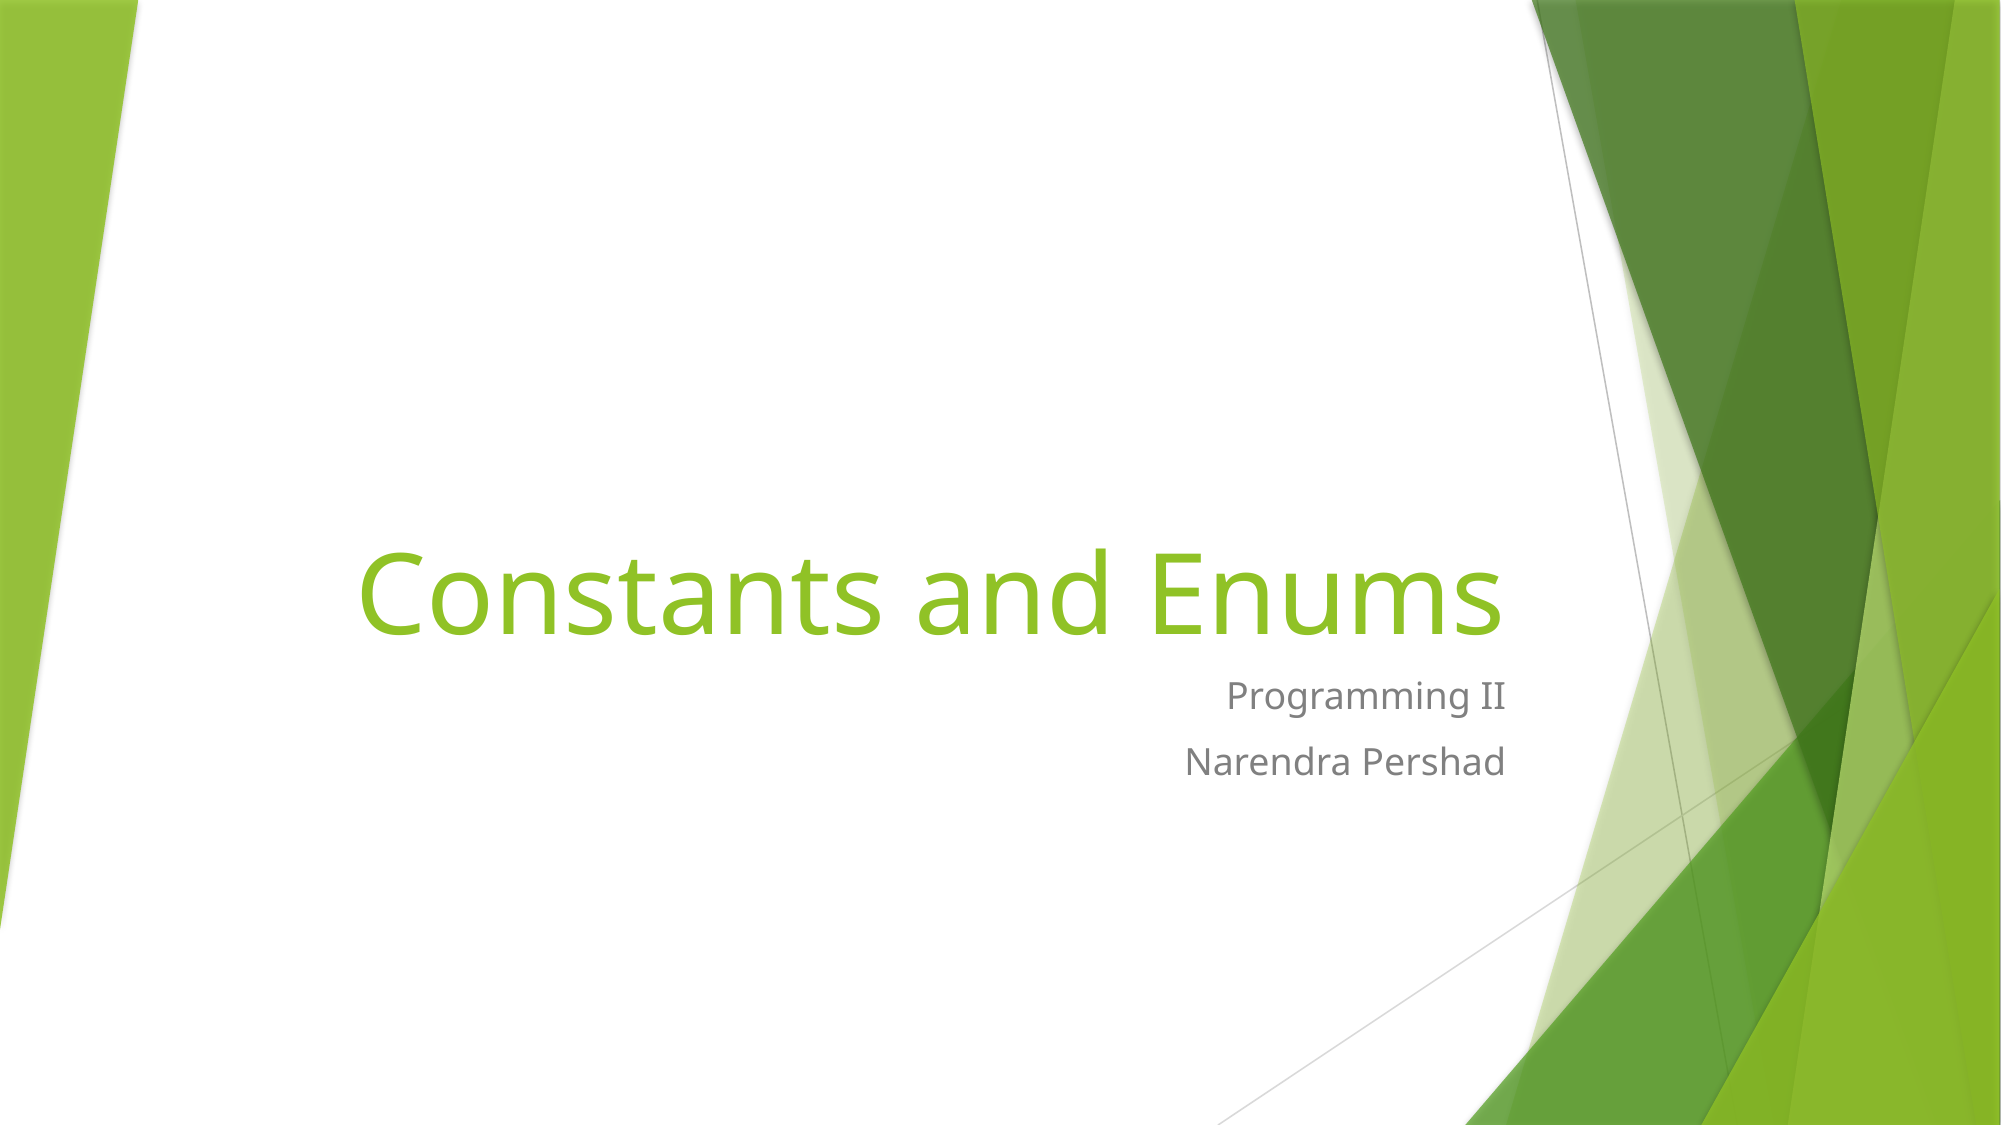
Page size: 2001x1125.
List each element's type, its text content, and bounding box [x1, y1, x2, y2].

title Constants and Enums [247, 394, 1522, 664]
subtitle Programming II Narendra Pershad [247, 664, 1522, 845]
